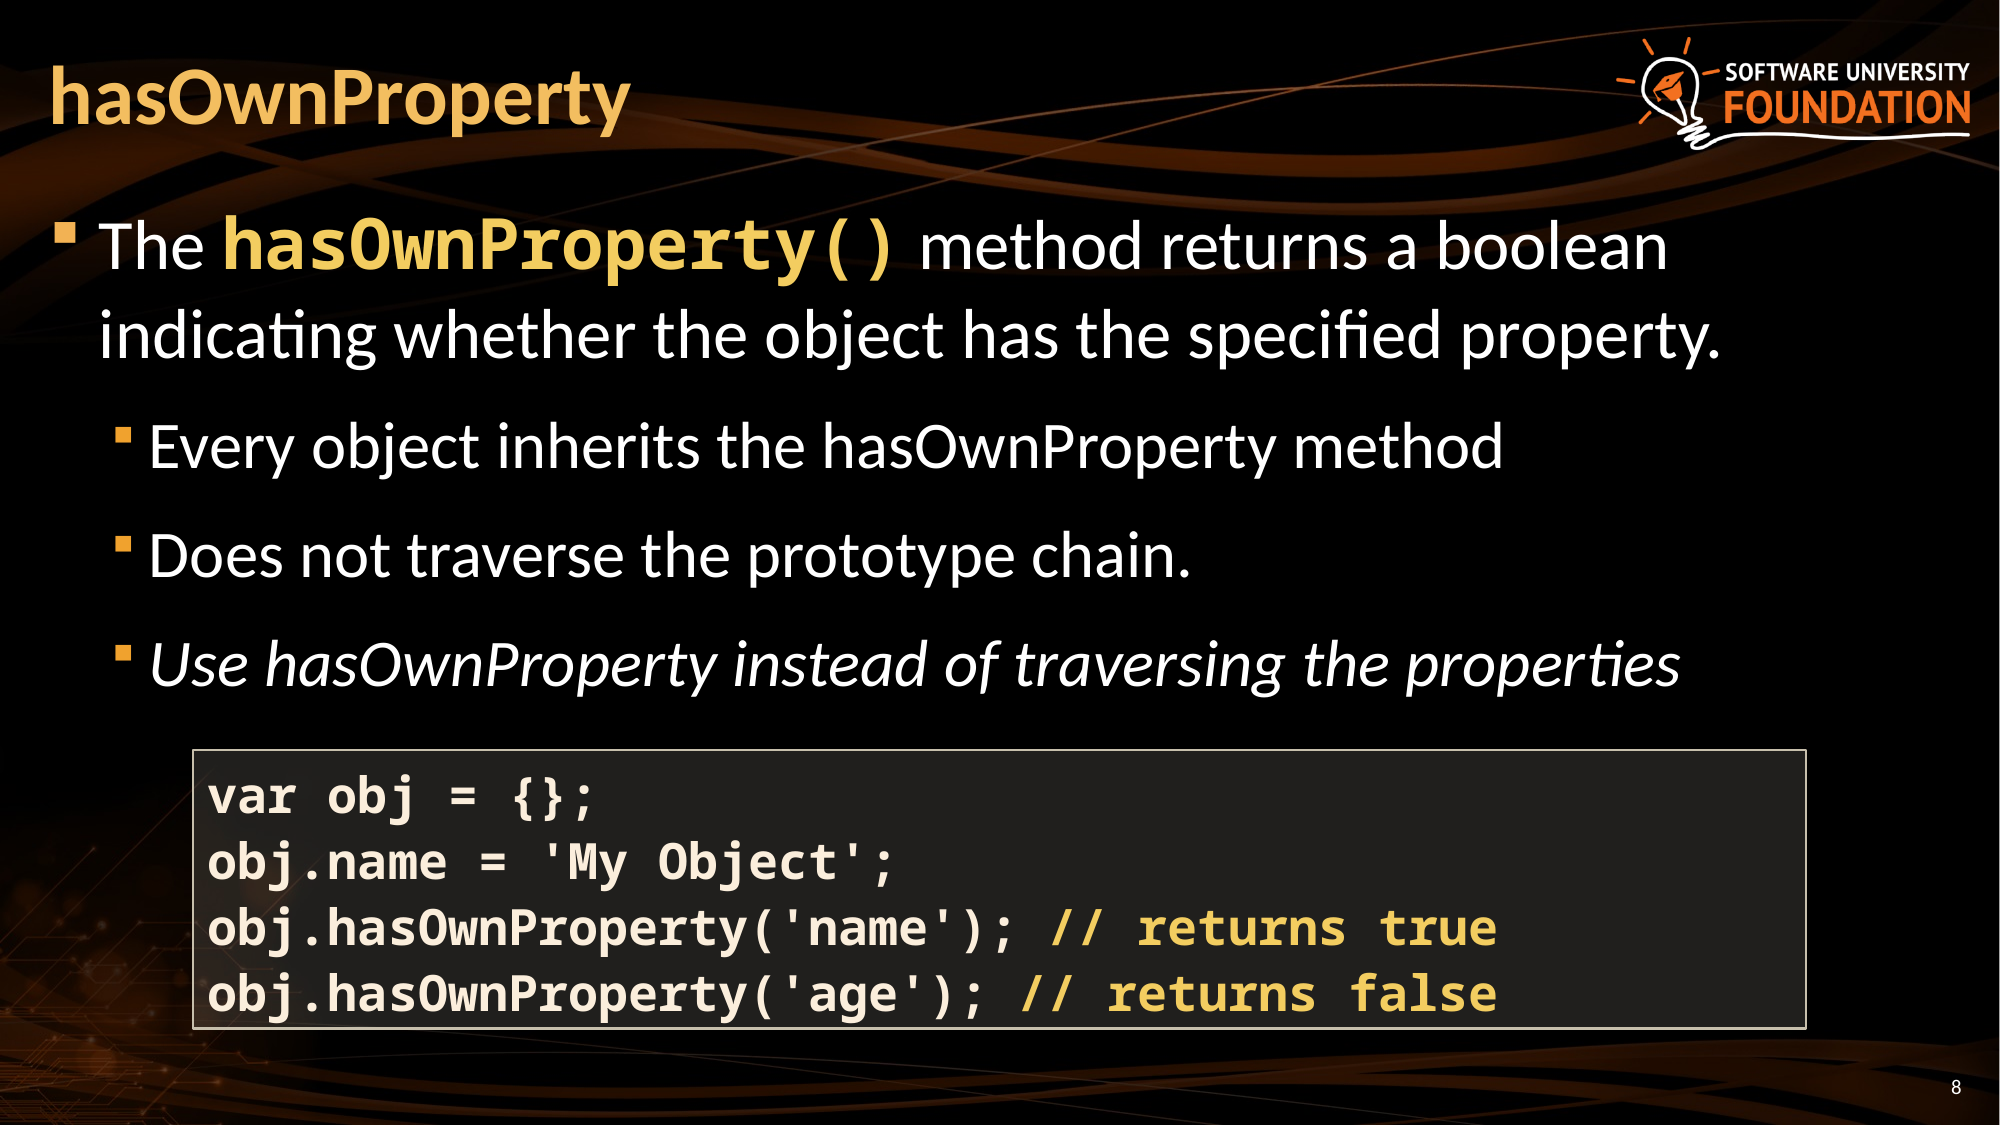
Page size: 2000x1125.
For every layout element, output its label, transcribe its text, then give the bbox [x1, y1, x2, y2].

title hasOwnProperty [30, 6, 1602, 189]
list The hasOwnProperty() method returns a boolean indicating whether the object has the specified property. Every object inherits the hasOwnProperty method Does not traverse the prototype chain. Use hasOwnProperty instead of traversing the properties [31, 188, 1968, 1103]
picture [0, 0, 2000, 1125]
text_box var obj = {}; obj.name = 'My Object'; obj.hasOwnProperty('name'); // returns true obj.hasOwnProperty('age'); // returns false [193, 749, 1806, 1029]
